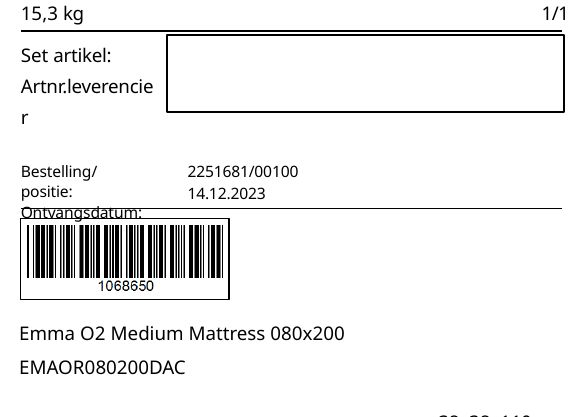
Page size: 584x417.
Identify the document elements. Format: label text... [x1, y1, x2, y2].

text_box [166, 35, 565, 112]
text_box Emma O2 Medium Mattress 080x200 EMAOR080200DAC 38x38x110 [17, 311, 584, 417]
picture [27, 225, 223, 294]
text_box Bestelling/positie: Ontvangsdatum: [18, 157, 150, 222]
text_box 1/1 [539, 0, 570, 25]
text_box 2251681/00100 14.12.2023 [185, 157, 303, 203]
text_box Set artikel: Artnr.leverencier [18, 32, 161, 128]
text_box [20, 218, 230, 300]
title 15,3 kg [18, 0, 95, 32]
